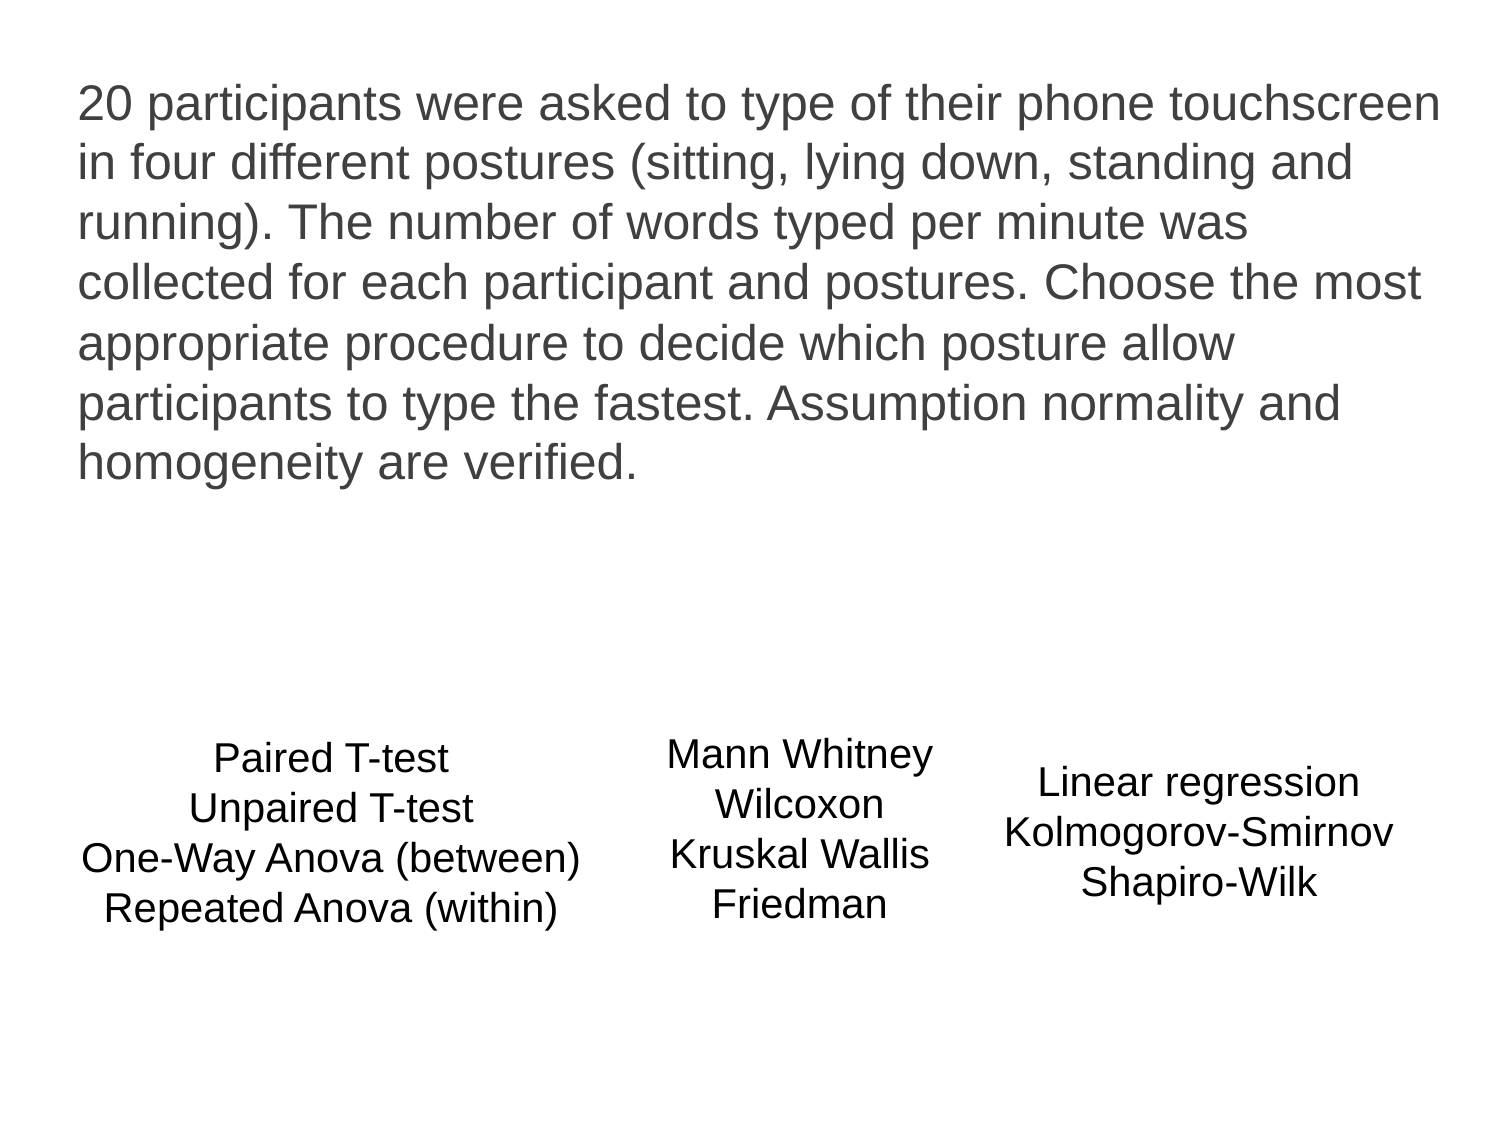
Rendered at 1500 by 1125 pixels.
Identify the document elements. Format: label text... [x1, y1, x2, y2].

text_box Linear regression Kolmogorov-Smirnov Shapiro-Wilk [988, 747, 1409, 913]
text_box Paired T-test Unpaired T-test One-Way Anova (between) Repeated Anova (within) [62, 723, 531, 938]
text_box 20 participants were asked to type of their phone touchscreen in four different postures (sitting, lying down, standing and running). The number of words typed per minute was collected for each participant and postures. Choose the most appropriate procedure to decide which posture allow participants to type the fastest. Assumption normality and homogeneity are verified. [62, 62, 1463, 613]
text_box Mann Whitney Wilcoxon Kruskal Wallis Friedman [531, 719, 1069, 1035]
